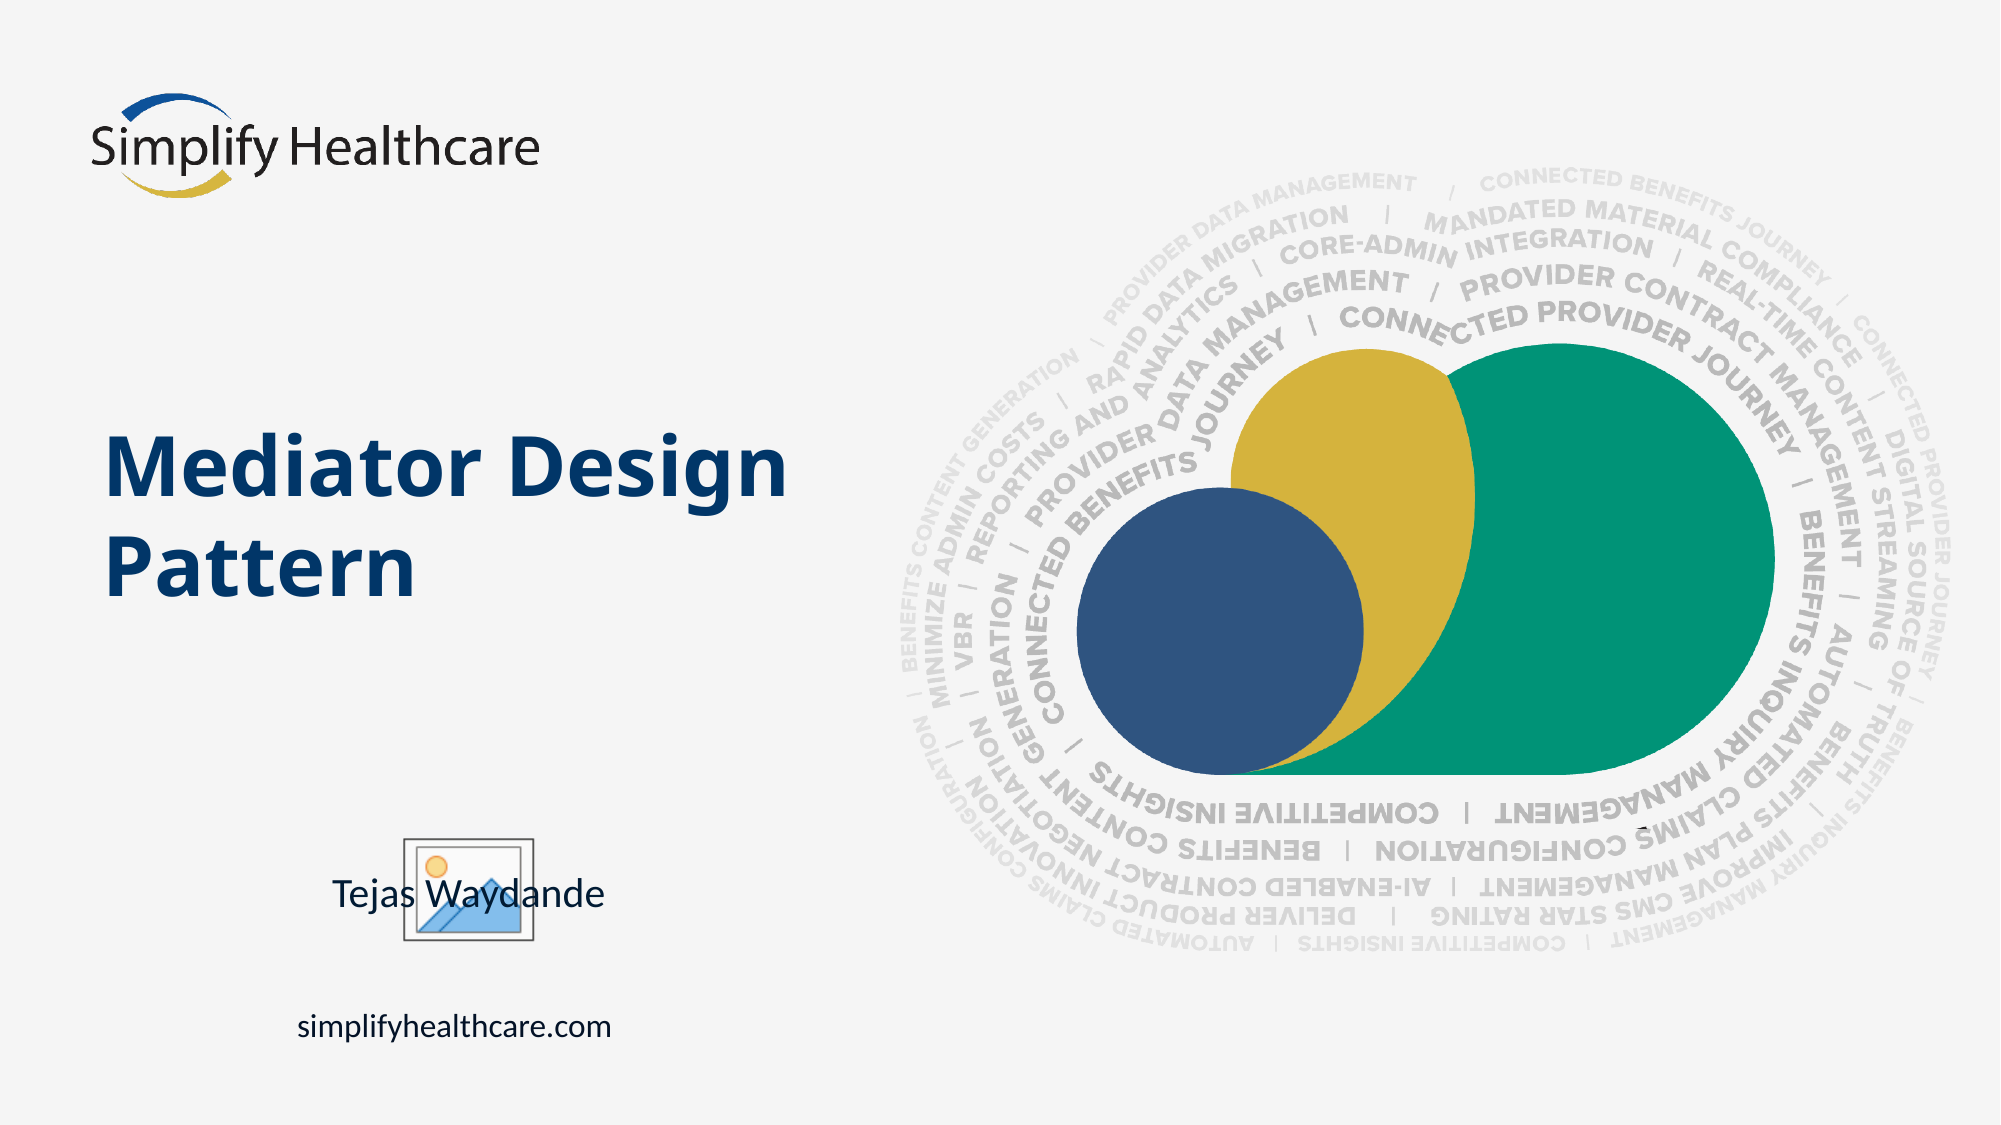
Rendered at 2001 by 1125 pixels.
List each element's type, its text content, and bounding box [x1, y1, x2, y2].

picture [87, 87, 543, 204]
picture [874, 144, 1977, 980]
picture [86, 801, 851, 979]
title Mediator Design Pattern [87, 270, 1101, 765]
